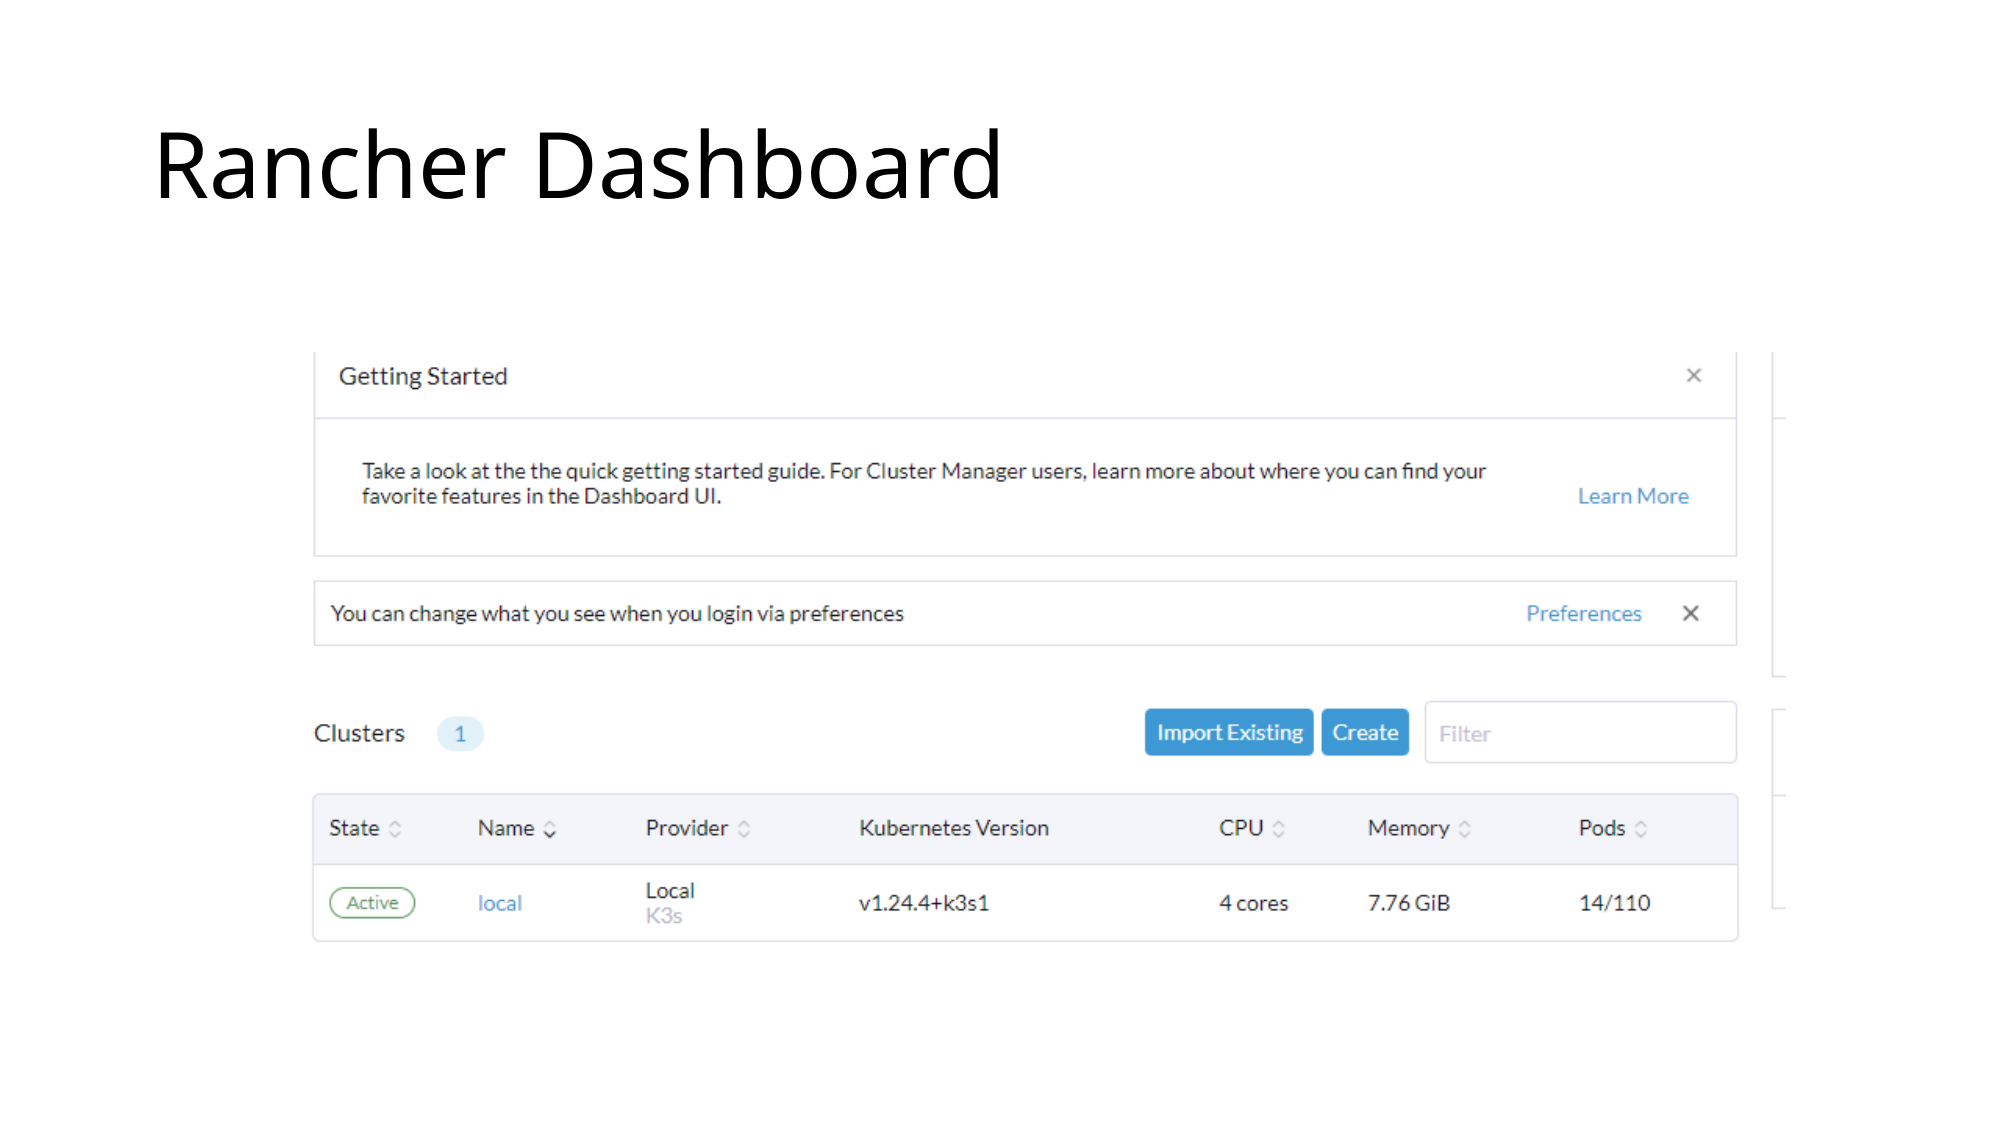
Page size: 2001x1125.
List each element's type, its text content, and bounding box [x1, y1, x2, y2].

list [214, 352, 1786, 961]
title Rancher Dashboard [137, 59, 1863, 278]
